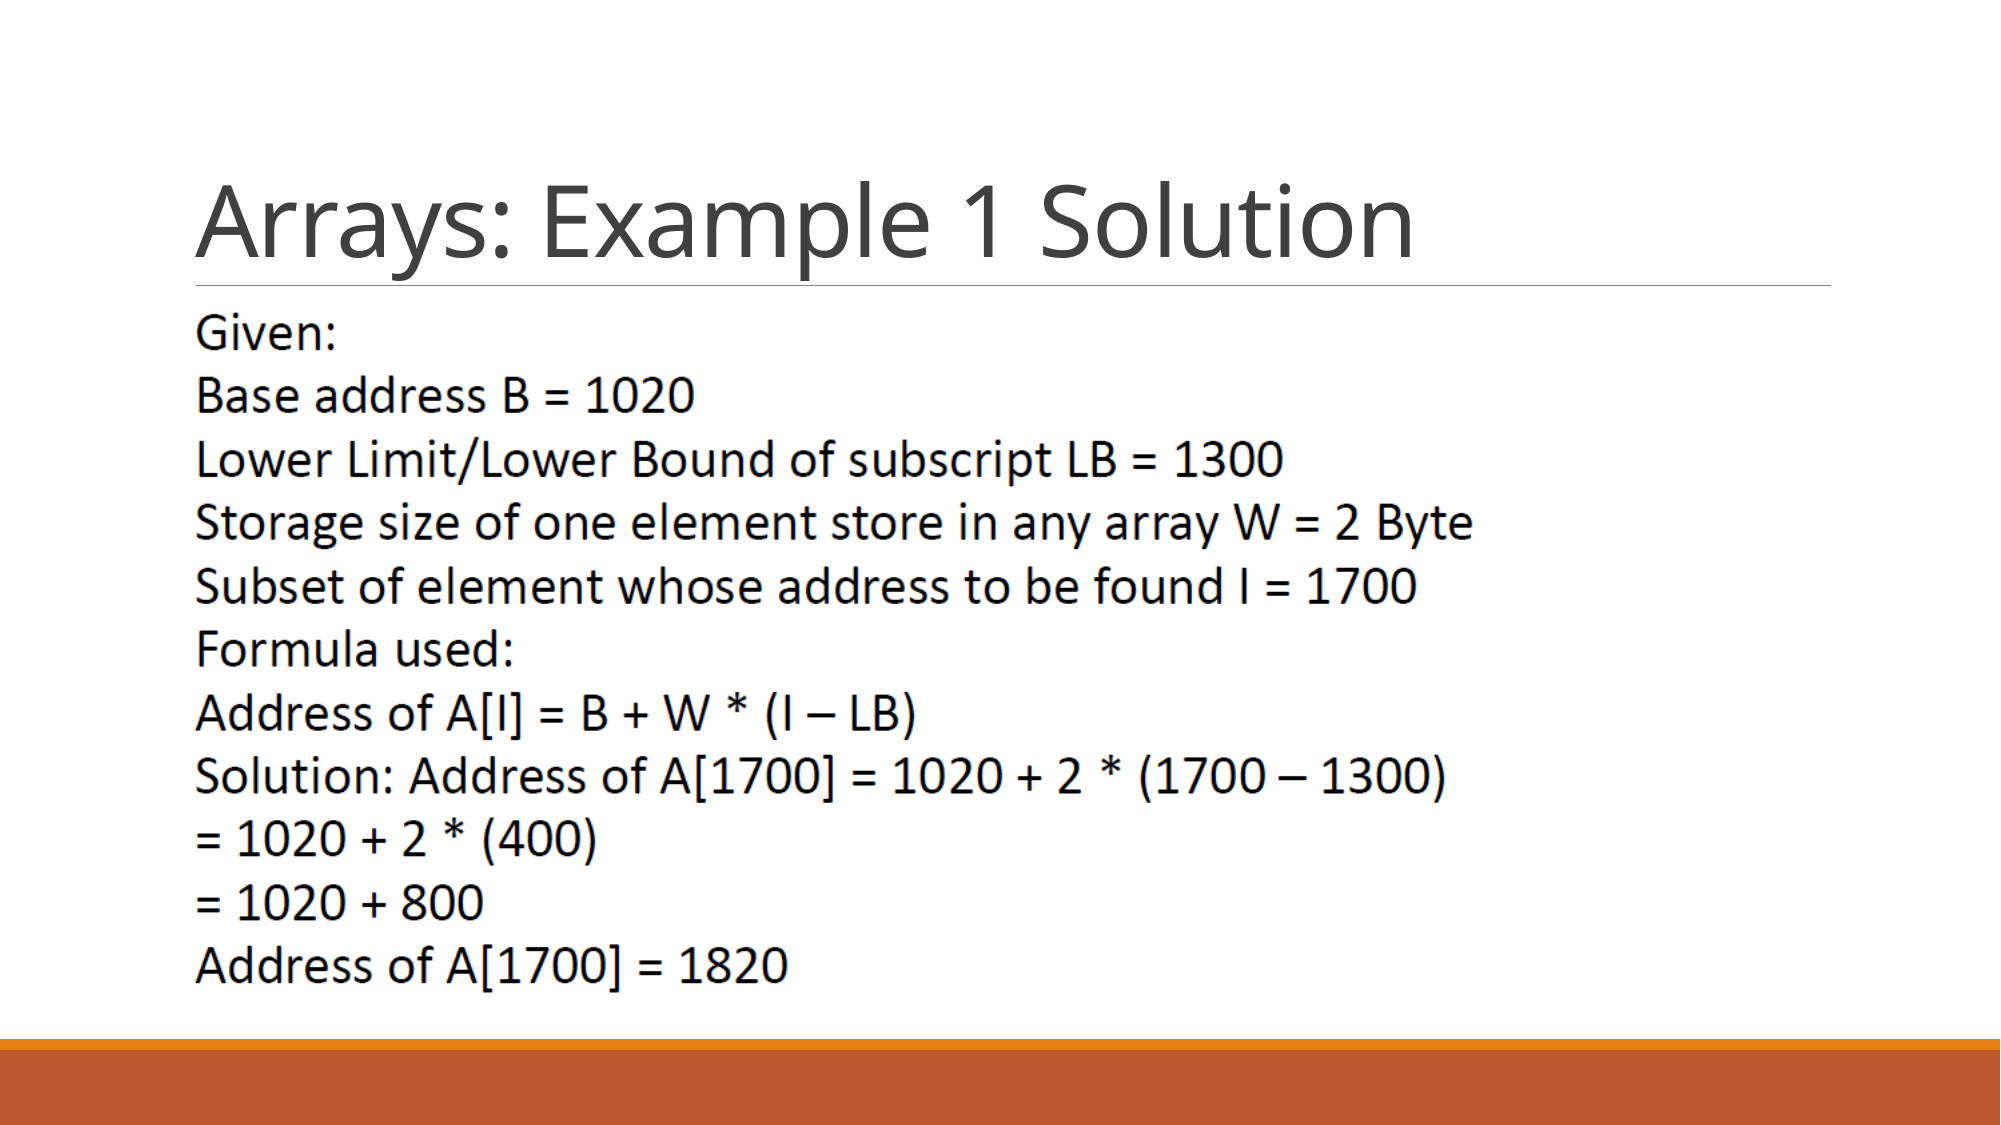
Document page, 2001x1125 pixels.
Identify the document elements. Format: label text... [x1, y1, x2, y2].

picture [179, 297, 1487, 1010]
title Arrays: Example 1 Solution [180, 47, 1830, 285]
